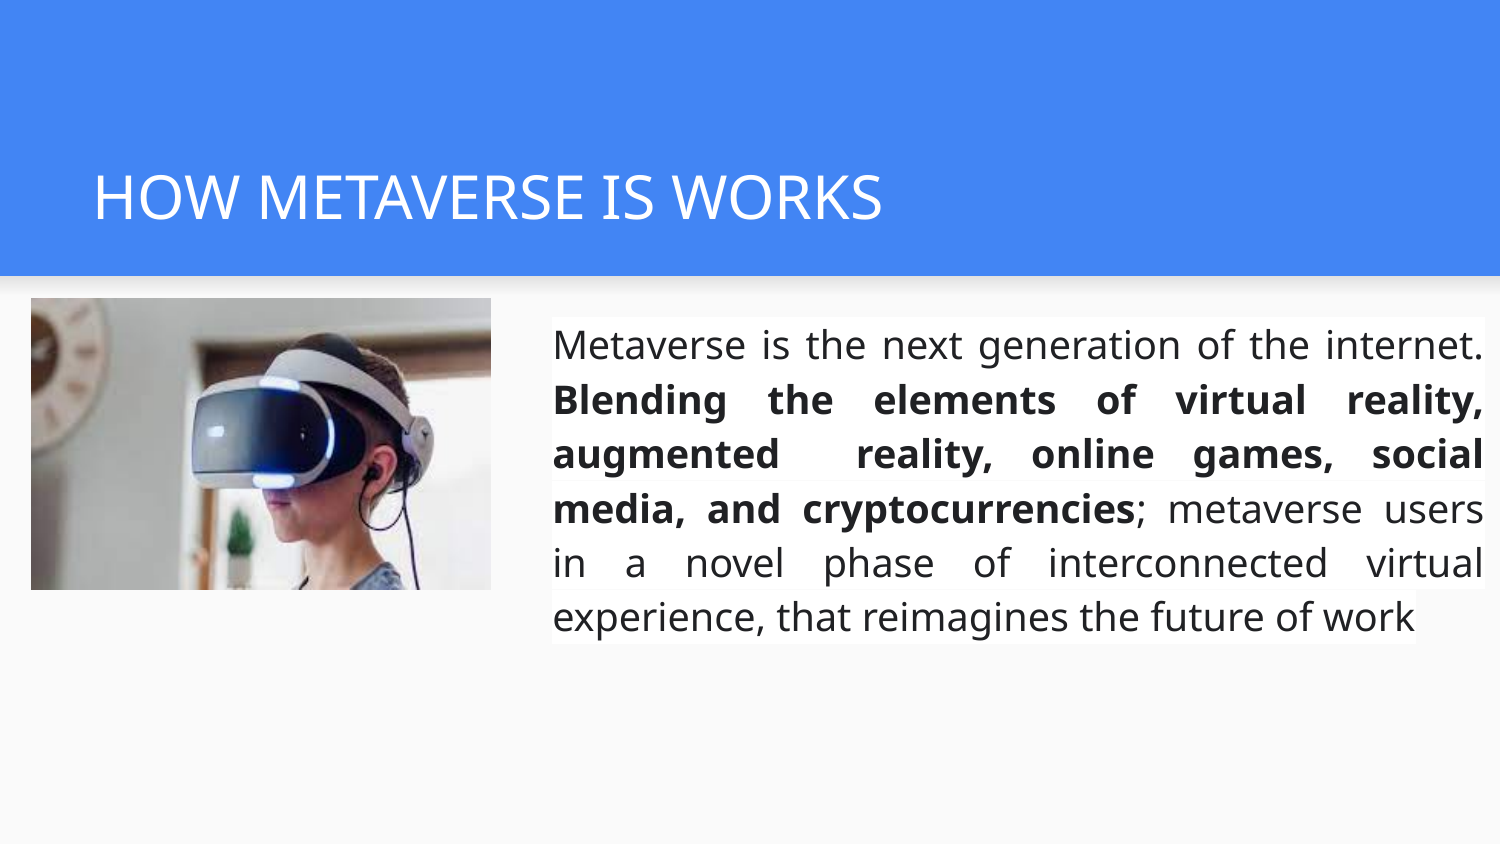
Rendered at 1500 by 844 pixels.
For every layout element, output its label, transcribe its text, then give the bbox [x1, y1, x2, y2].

list Metaverse is the next generation of the internet. Blending the elements of virtual reality, augmented reality, online games, social media, and cryptocurrencies; metaverse users in a novel phase of interconnected virtual experience, that reimagines the future of work [537, 298, 1500, 844]
title HOW METAVERSE IS WORKS [77, 121, 1427, 248]
picture [31, 297, 491, 590]
